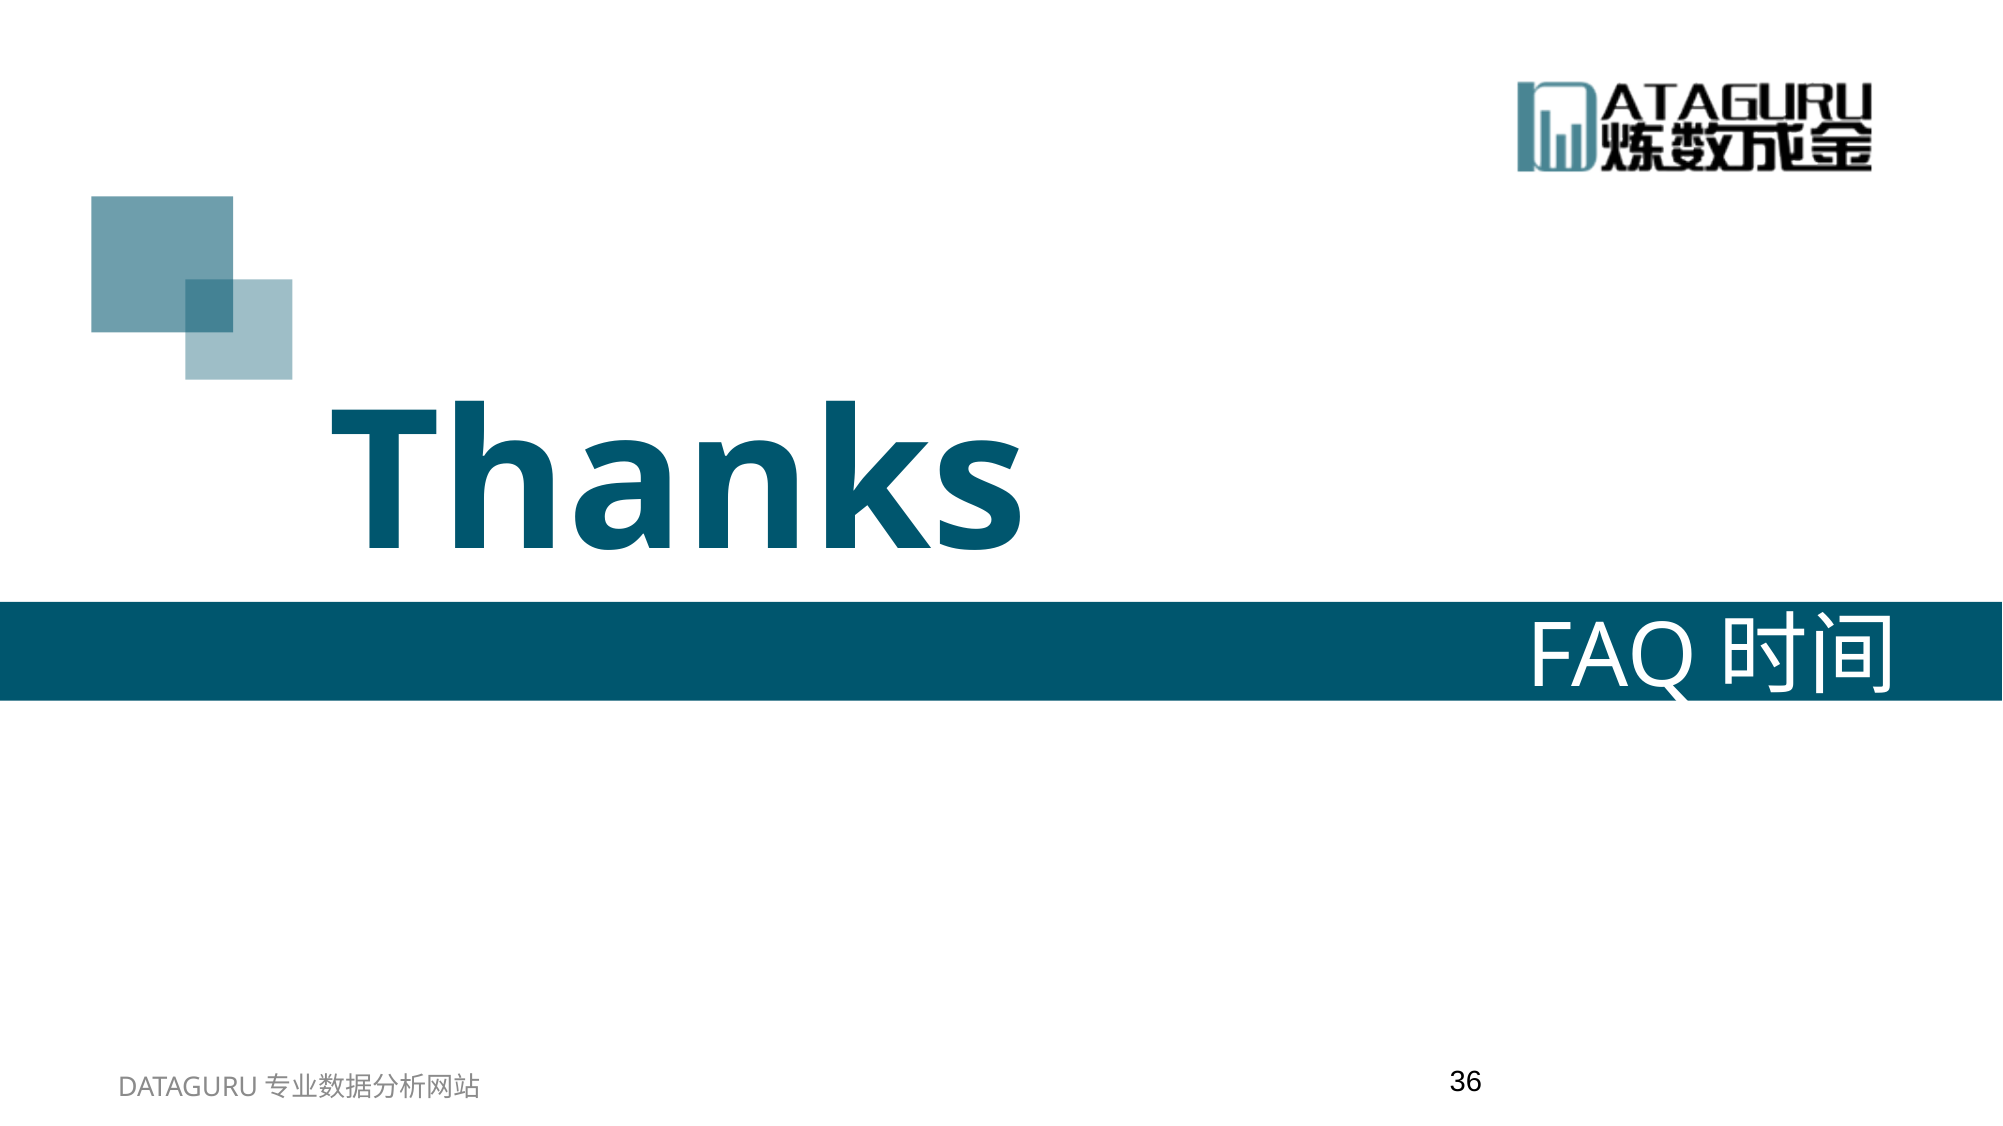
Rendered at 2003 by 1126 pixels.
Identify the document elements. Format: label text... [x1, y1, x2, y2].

picture [1497, 42, 1891, 212]
slide_number 36 [1434, 1055, 1902, 1116]
